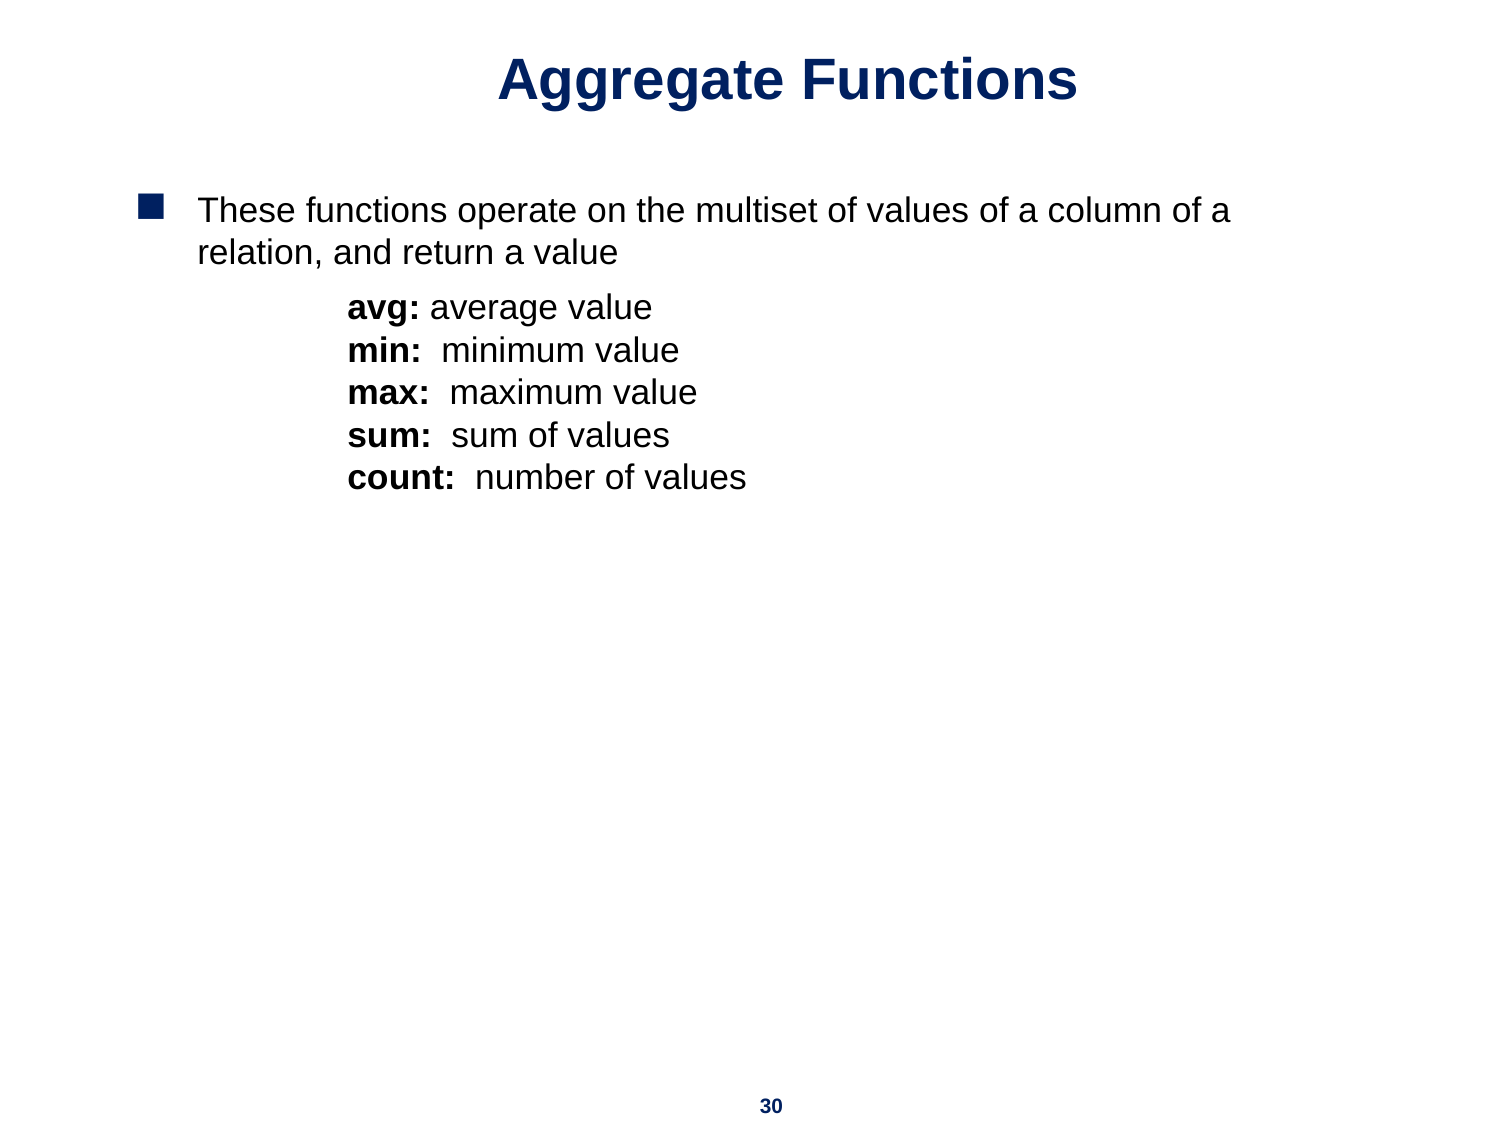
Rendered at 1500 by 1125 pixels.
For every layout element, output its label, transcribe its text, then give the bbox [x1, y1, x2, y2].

title Aggregate Functions [125, 18, 1452, 120]
list These functions operate on the multiset of values of a column of a relation, and return a value avg: average value min: minimum value max: maximum value sum: sum of values count: number of values [126, 179, 1316, 802]
